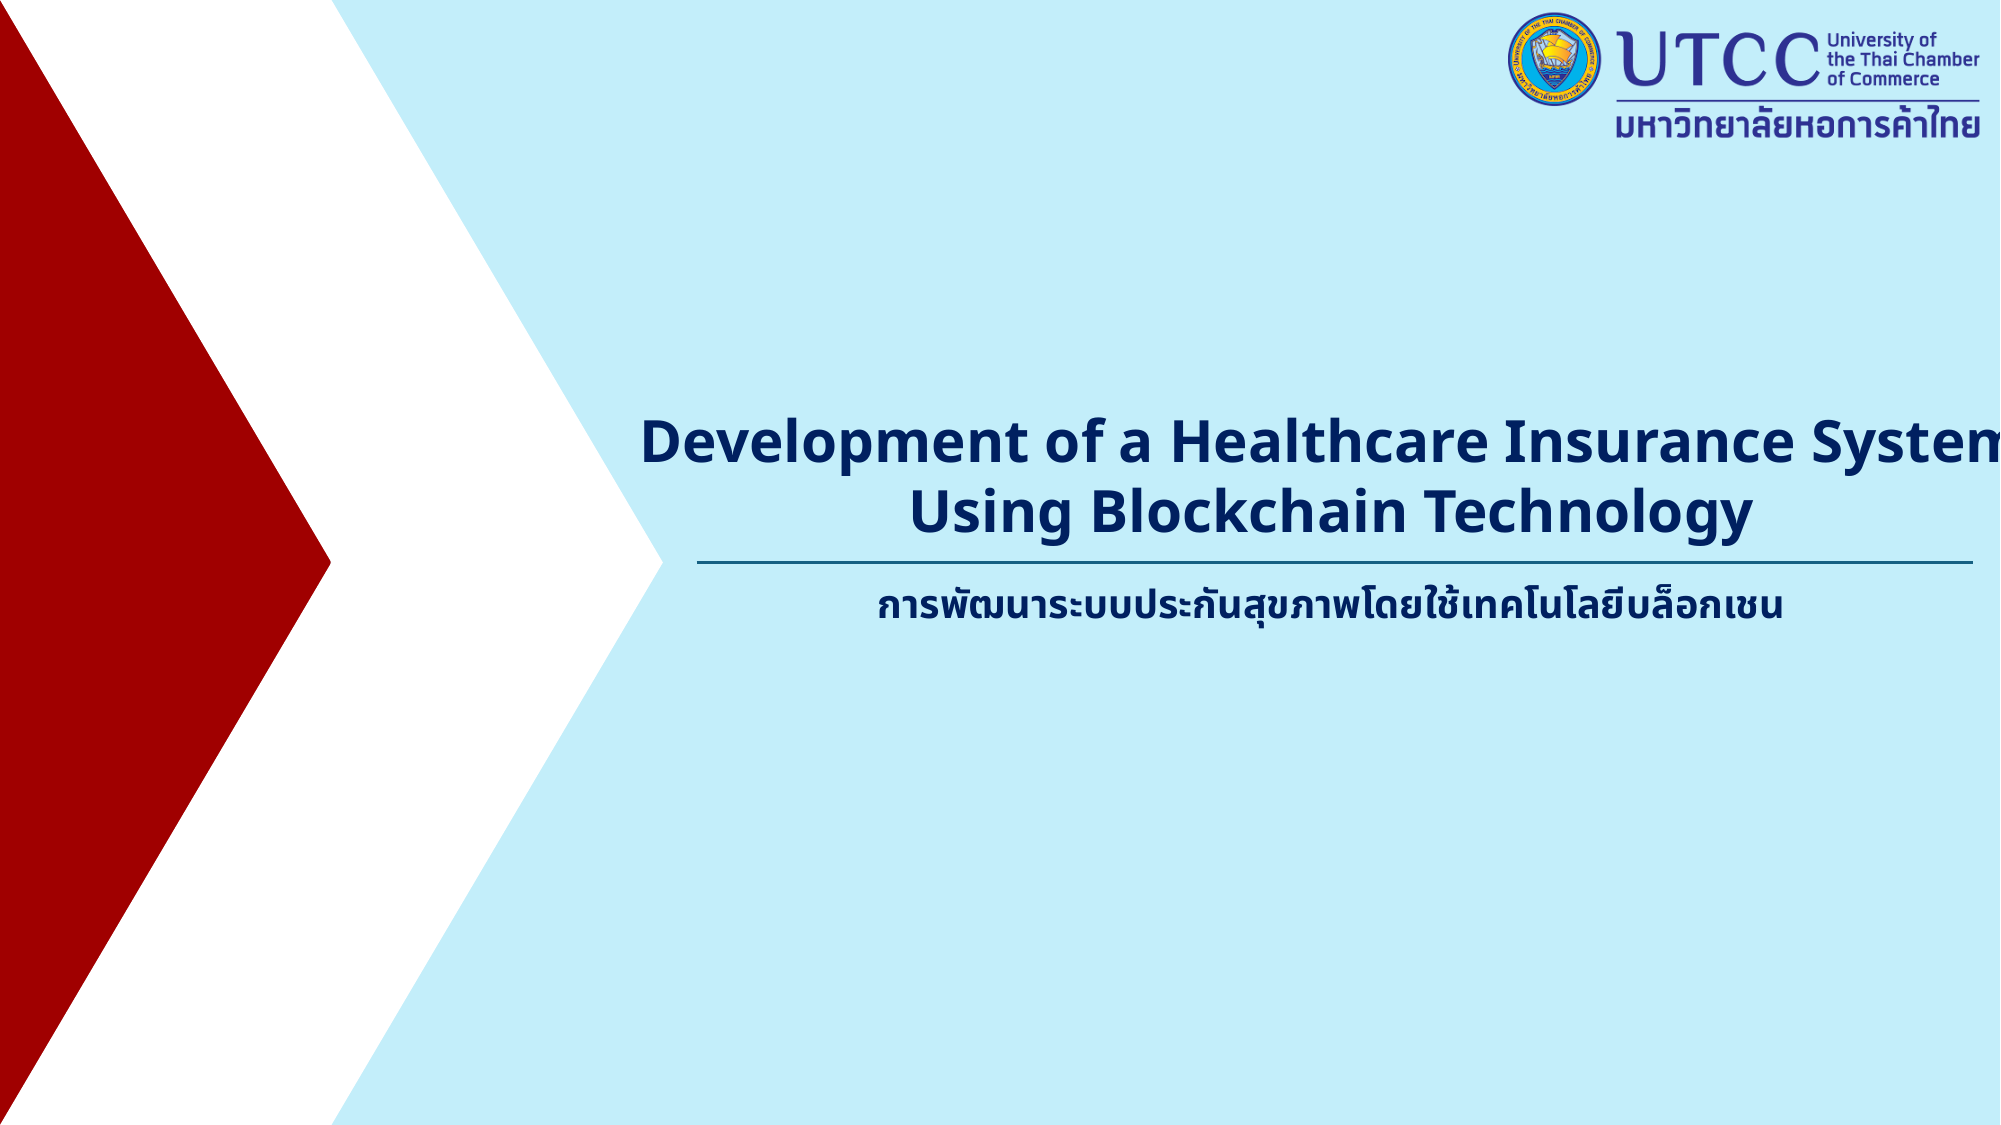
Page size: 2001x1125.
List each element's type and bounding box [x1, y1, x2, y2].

text_box [0, 0, 2000, 1125]
